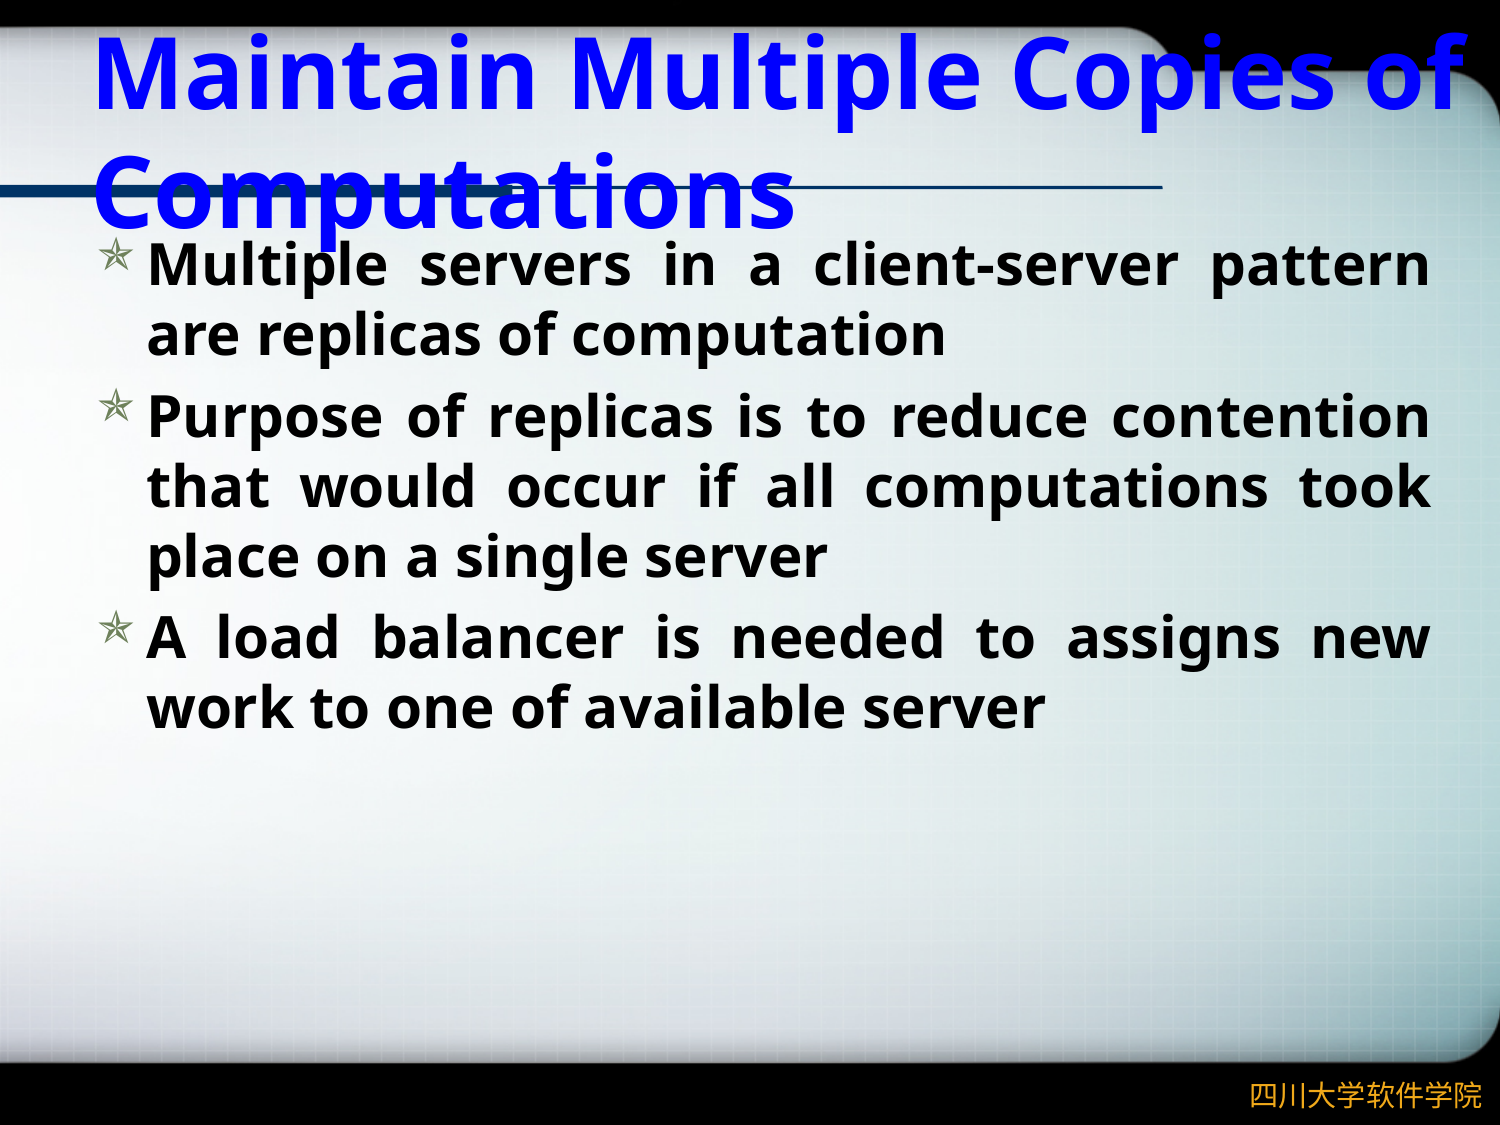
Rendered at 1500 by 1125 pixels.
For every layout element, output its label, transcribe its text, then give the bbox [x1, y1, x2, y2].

picture [0, 0, 1500, 1125]
title Maintain Multiple Copies of Computations [75, 78, 1500, 180]
list Multiple servers in a client-server pattern are replicas of computation Purpose of replicas is to reduce contention that would occur if all computations took place on a single server A load balancer is needed to assigns new work to one of available server [75, 219, 1447, 1083]
